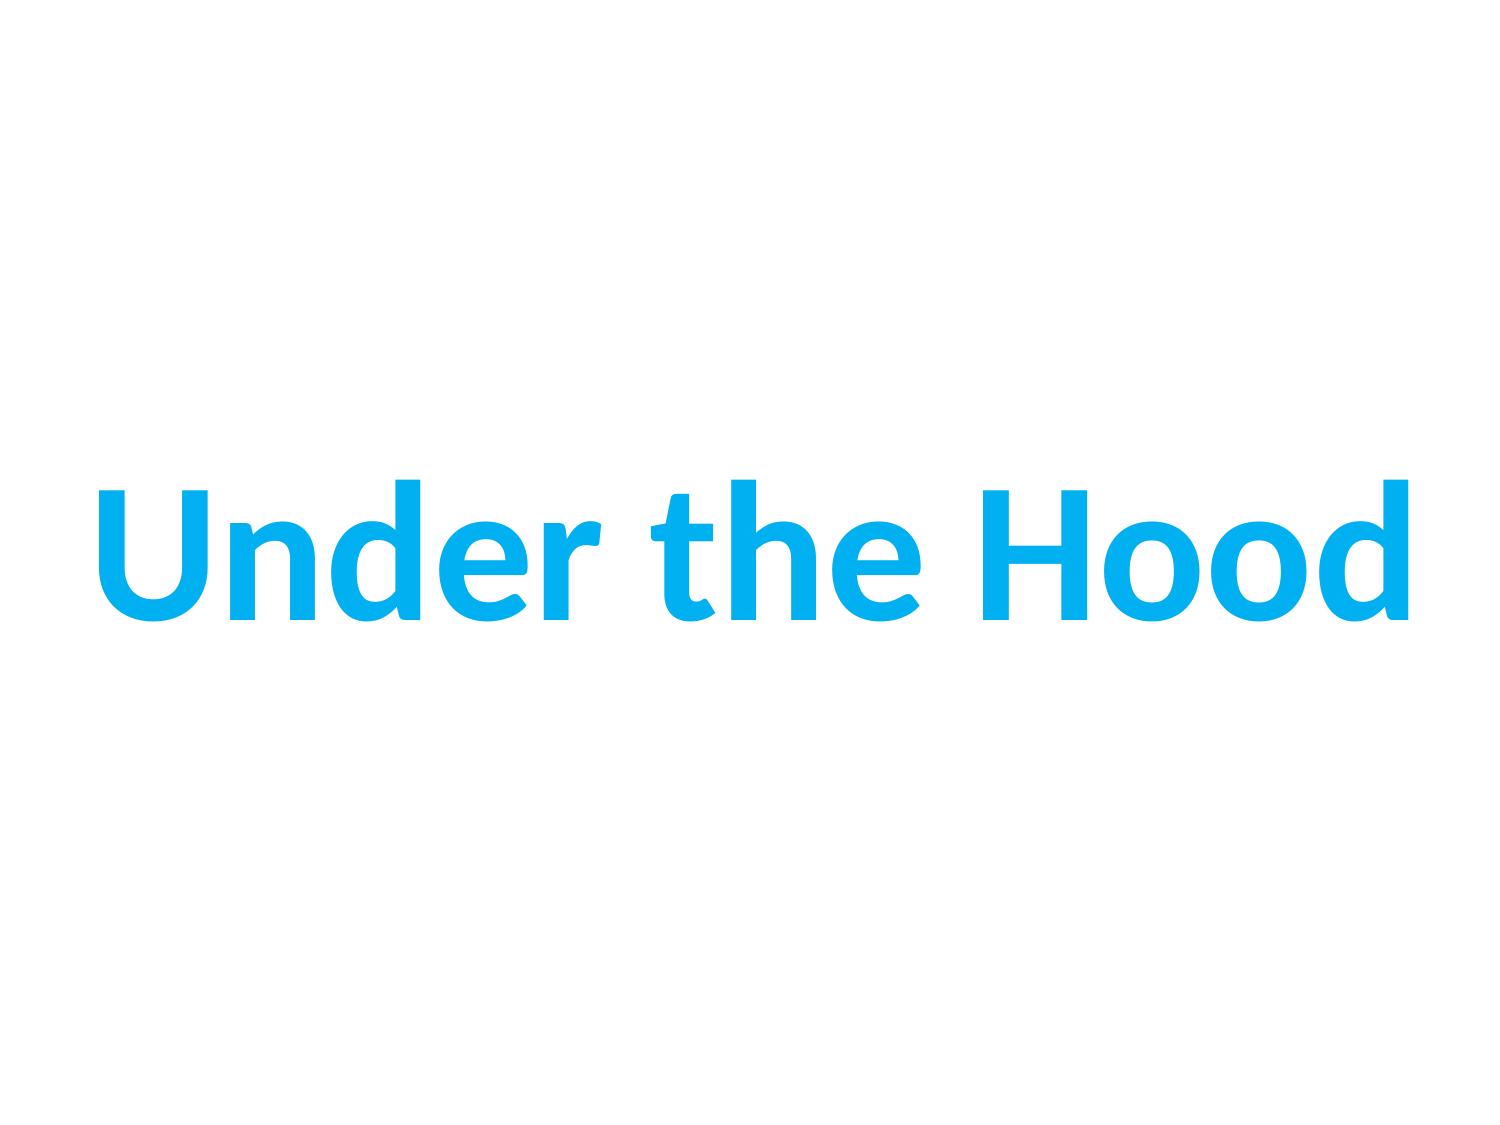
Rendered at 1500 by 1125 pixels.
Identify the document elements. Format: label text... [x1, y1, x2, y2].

text_box Under the Hood [73, 412, 1437, 668]
